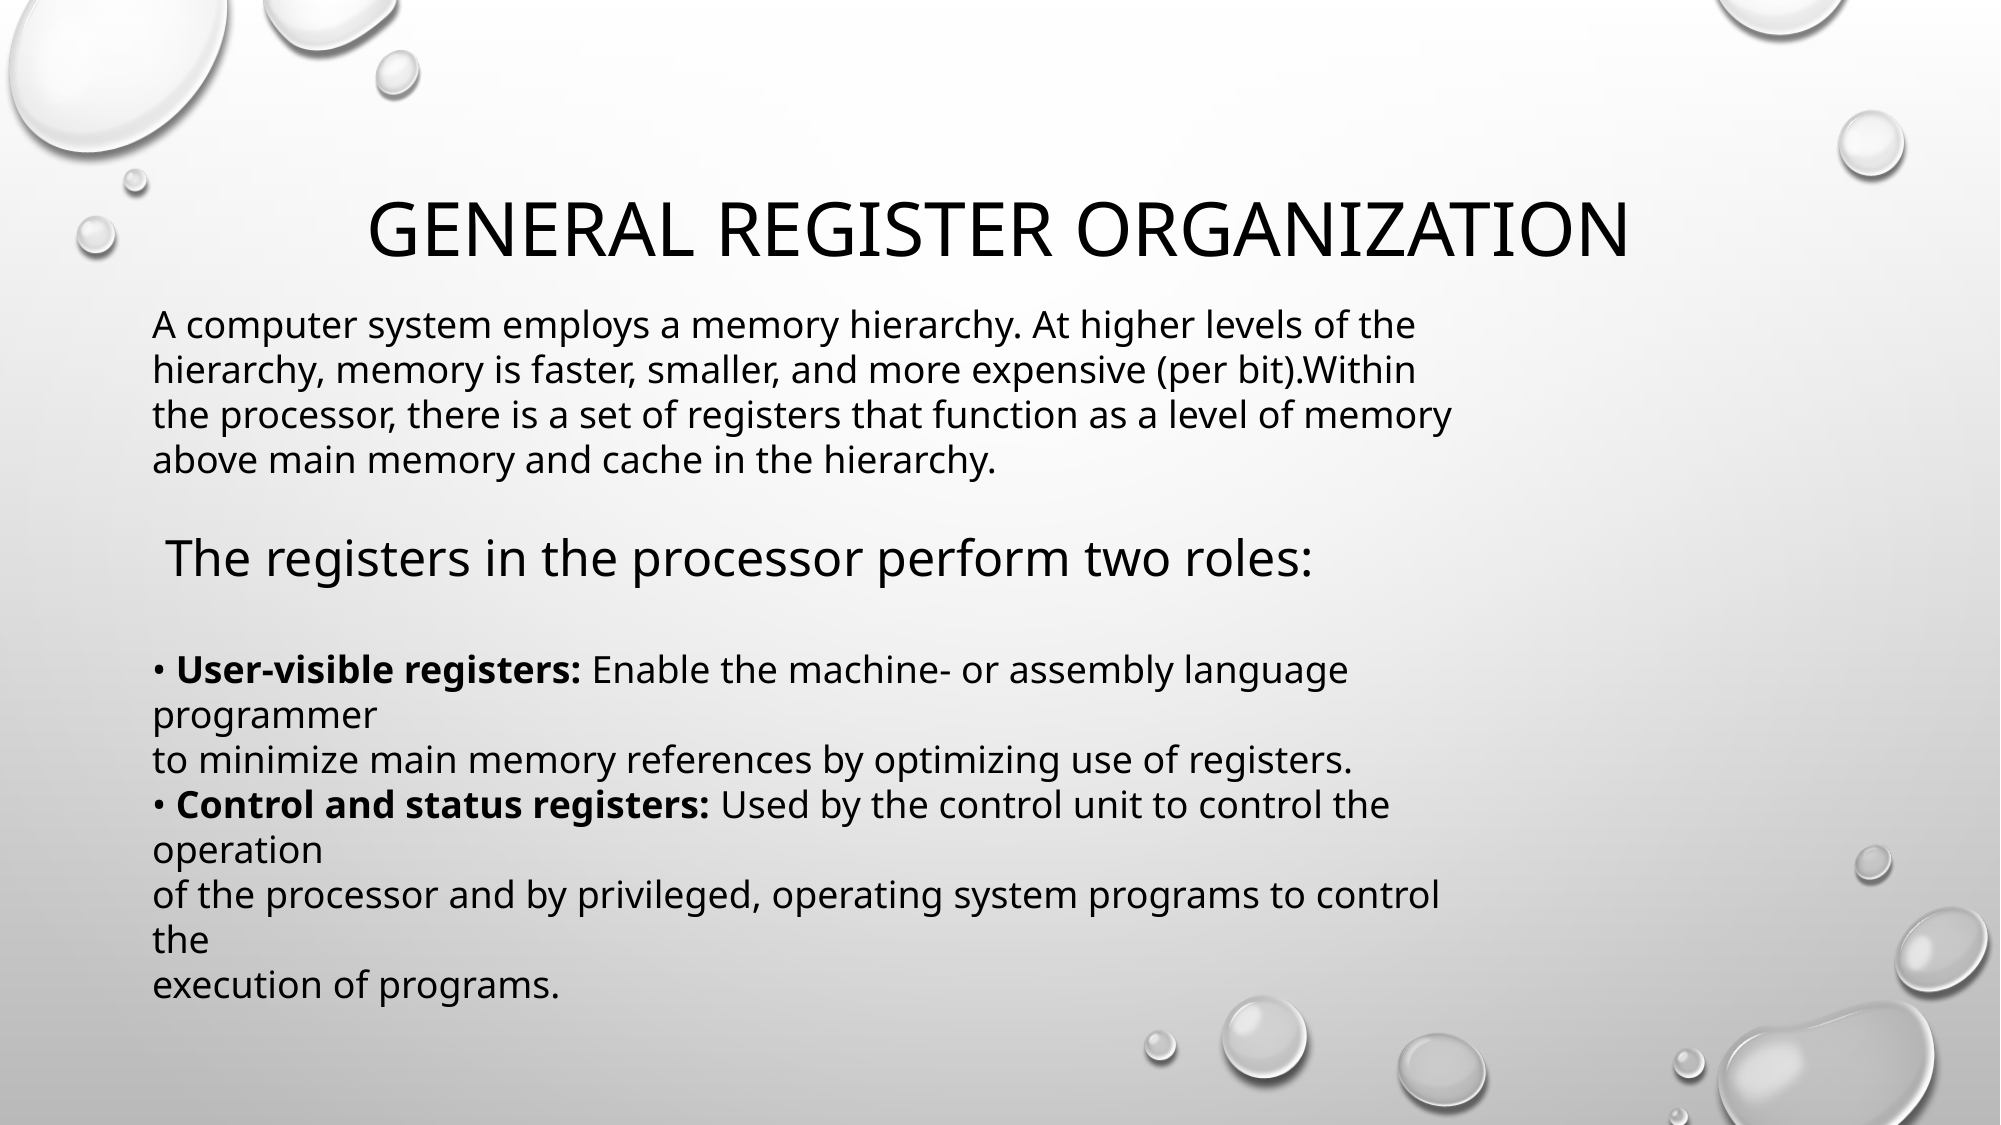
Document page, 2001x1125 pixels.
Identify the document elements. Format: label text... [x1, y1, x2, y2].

text_box A computer system employs a memory hierarchy. At higher levels of the hierarchy, memory is faster, smaller, and more expensive (per bit).Within the processor, there is a set of registers that function as a level of memory above main memory and cache in the hierarchy. The registers in the processor perform two roles: • User-visible registers: Enable the machine- or assembly language programmer to minimize main memory references by optimizing use of registers. • Control and status registers: Used by the control unit to control the operation of the processor and by privileged, operating system programs to control the execution of programs. [137, 293, 1496, 1014]
picture [0, 0, 2000, 1125]
title General register organization [149, 101, 1851, 364]
